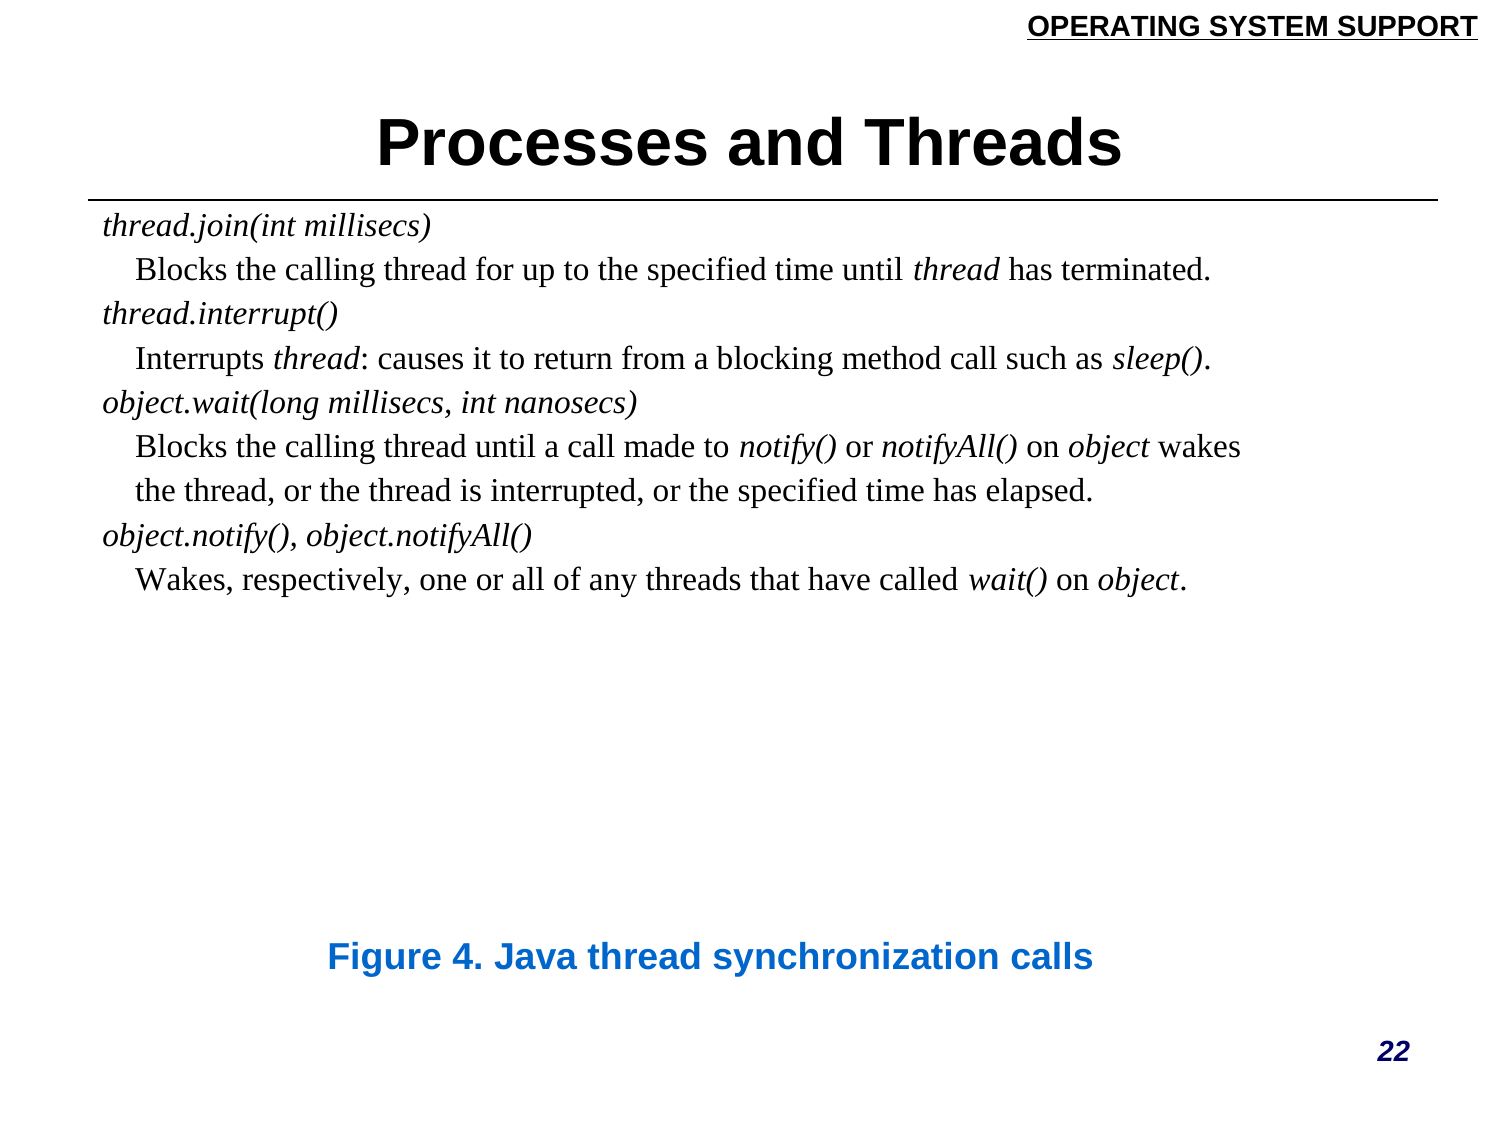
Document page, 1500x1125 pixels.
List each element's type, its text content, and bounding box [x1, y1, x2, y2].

text_box <number> [1074, 1024, 1425, 1103]
text_box Figure 4. Java thread synchronization calls [312, 924, 1110, 986]
title Processes and Threads [75, 91, 1425, 187]
table_header thread.join(int millisecs) Blocks the calling thread for up to the specified time until thread has terminated. thread.interrupt() Interrupts thread: causes it to return from a blocking method call such as sleep(). object.wait(long millisecs, int nanosecs) Blocks the calling thread until a call made to notify() or notifyAll() on object wakes the thread, or the thread is interrupted, or the specified time has elapsed. object.notify(), object.notifyAll() Wakes, respectively, one or all of any threads that have called wait() on object. [88, 201, 1438, 1013]
